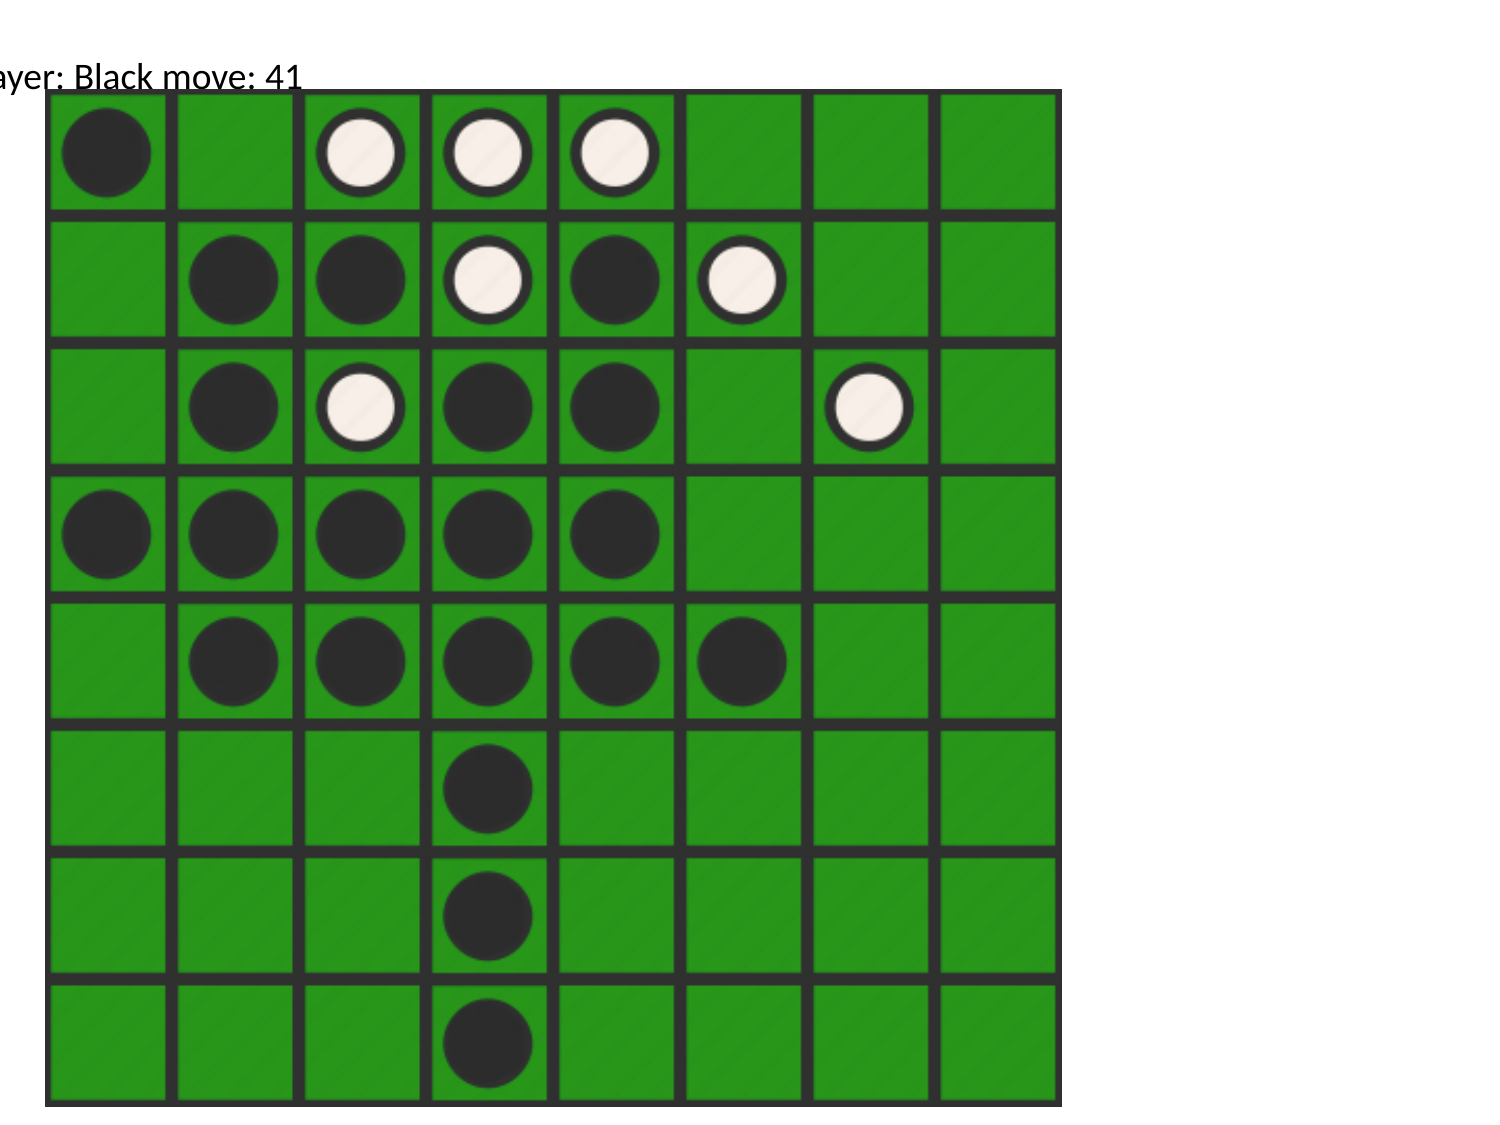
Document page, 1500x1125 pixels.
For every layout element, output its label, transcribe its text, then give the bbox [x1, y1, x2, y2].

text_box turn: 23 player: Black move: 41 [0, 44, 319, 105]
picture [44, 89, 1062, 1107]
